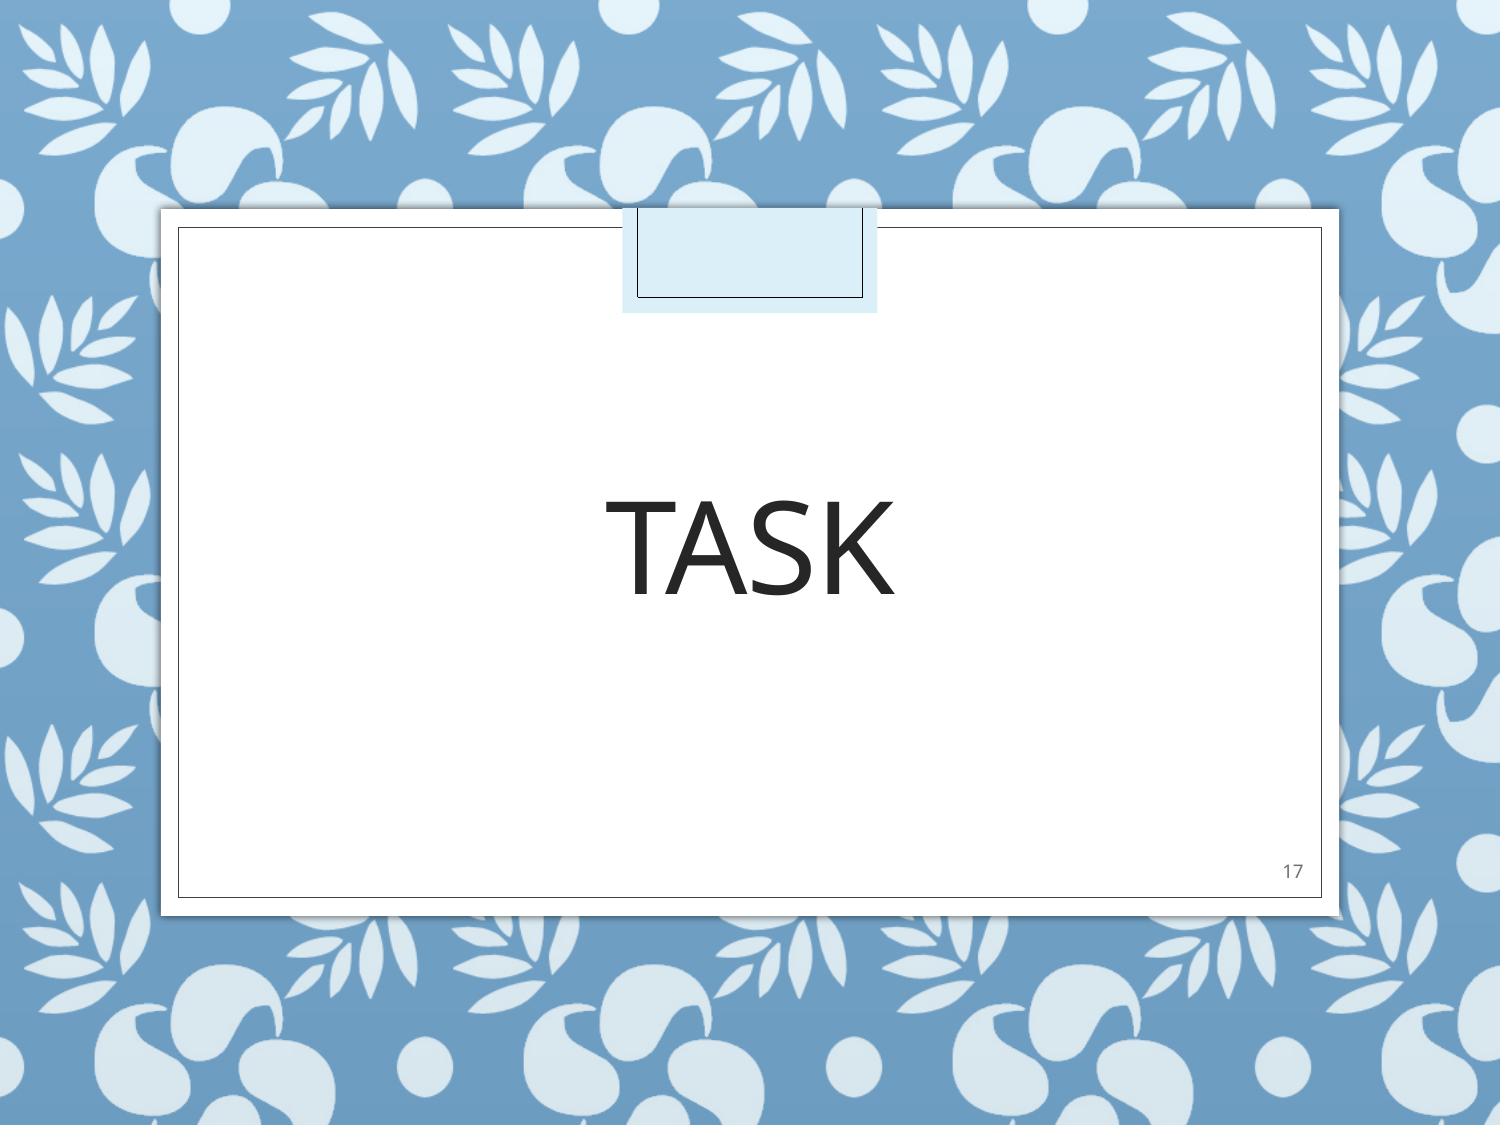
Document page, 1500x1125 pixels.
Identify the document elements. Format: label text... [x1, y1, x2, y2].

title Task [192, 343, 1308, 769]
slide_number 17 [1058, 855, 1319, 893]
